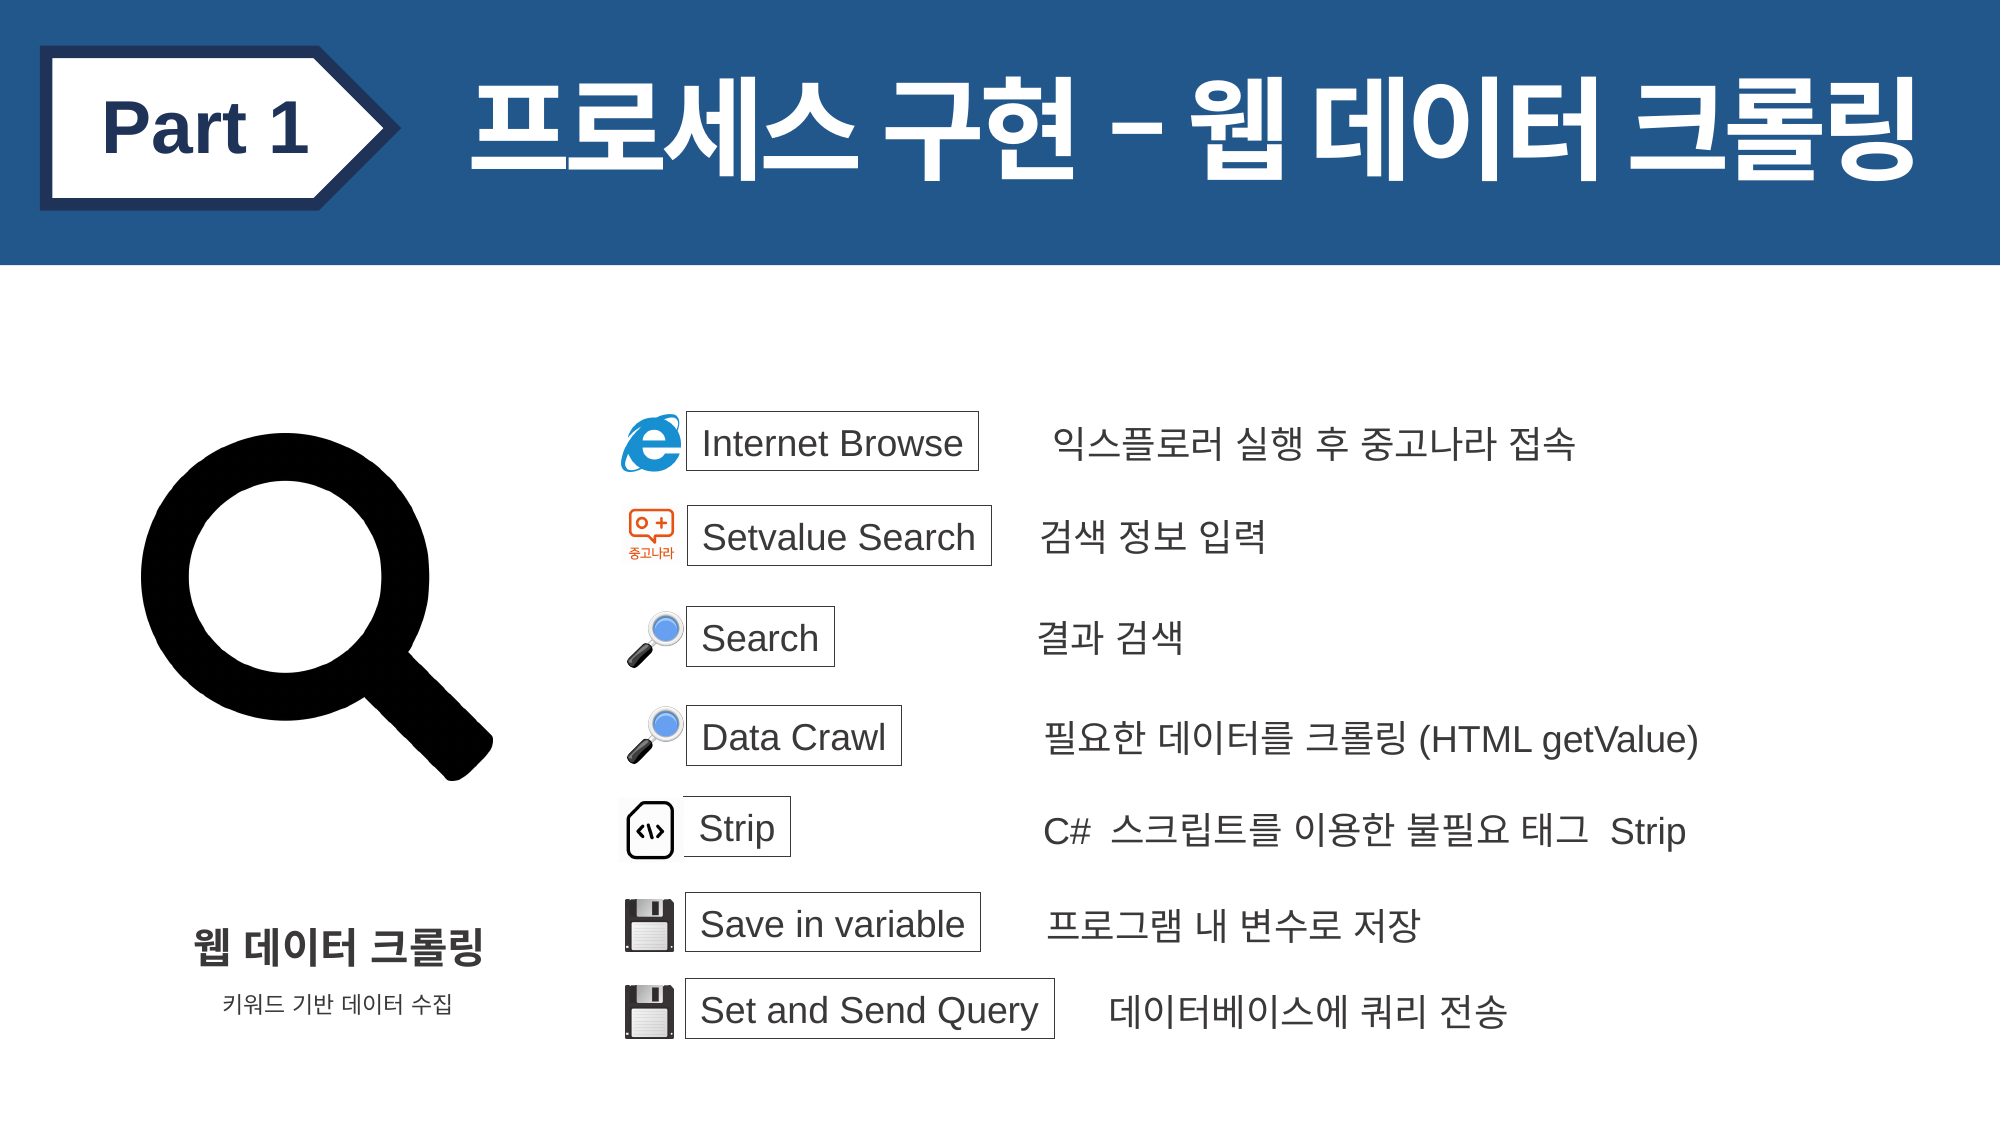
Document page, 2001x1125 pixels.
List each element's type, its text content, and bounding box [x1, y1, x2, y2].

text_box Save in variable [685, 892, 981, 952]
text_box Data Crawl [686, 705, 902, 766]
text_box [53, 914, 630, 1026]
text_box Set and Send Query [685, 978, 1055, 1039]
text_box [0, 0, 2000, 266]
text_box Internet Browse [686, 411, 979, 471]
picture [627, 611, 684, 668]
picture [625, 899, 674, 952]
text_box 프로그램 내 변수로 저장 [1031, 895, 1438, 955]
text_box Search [686, 606, 835, 667]
text_box Setvalue Search [687, 505, 992, 566]
text_box 검색 정보 입력 [1024, 506, 1283, 567]
text_box 익스플로러 실행 후 중고나라 접속 [1038, 413, 1593, 474]
text_box C# 스크립트를 이용한 불필요 태그 Strip [1028, 799, 1702, 860]
text_box 데이터베이스에 쿼리 전송 [1093, 981, 1524, 1042]
text_box 프로세스 구현 – 웹 데이터 크롤링 [452, 51, 1940, 202]
picture [141, 433, 493, 781]
picture [625, 985, 674, 1039]
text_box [46, 51, 393, 205]
text_box 필요한 데이터를 크롤링(HTML getValue) [1028, 707, 1715, 768]
picture [617, 797, 684, 863]
text_box 결과 검색 [1021, 607, 1200, 668]
picture [627, 706, 684, 764]
text_box Strip [683, 796, 791, 857]
picture [621, 504, 681, 564]
picture [621, 412, 681, 472]
